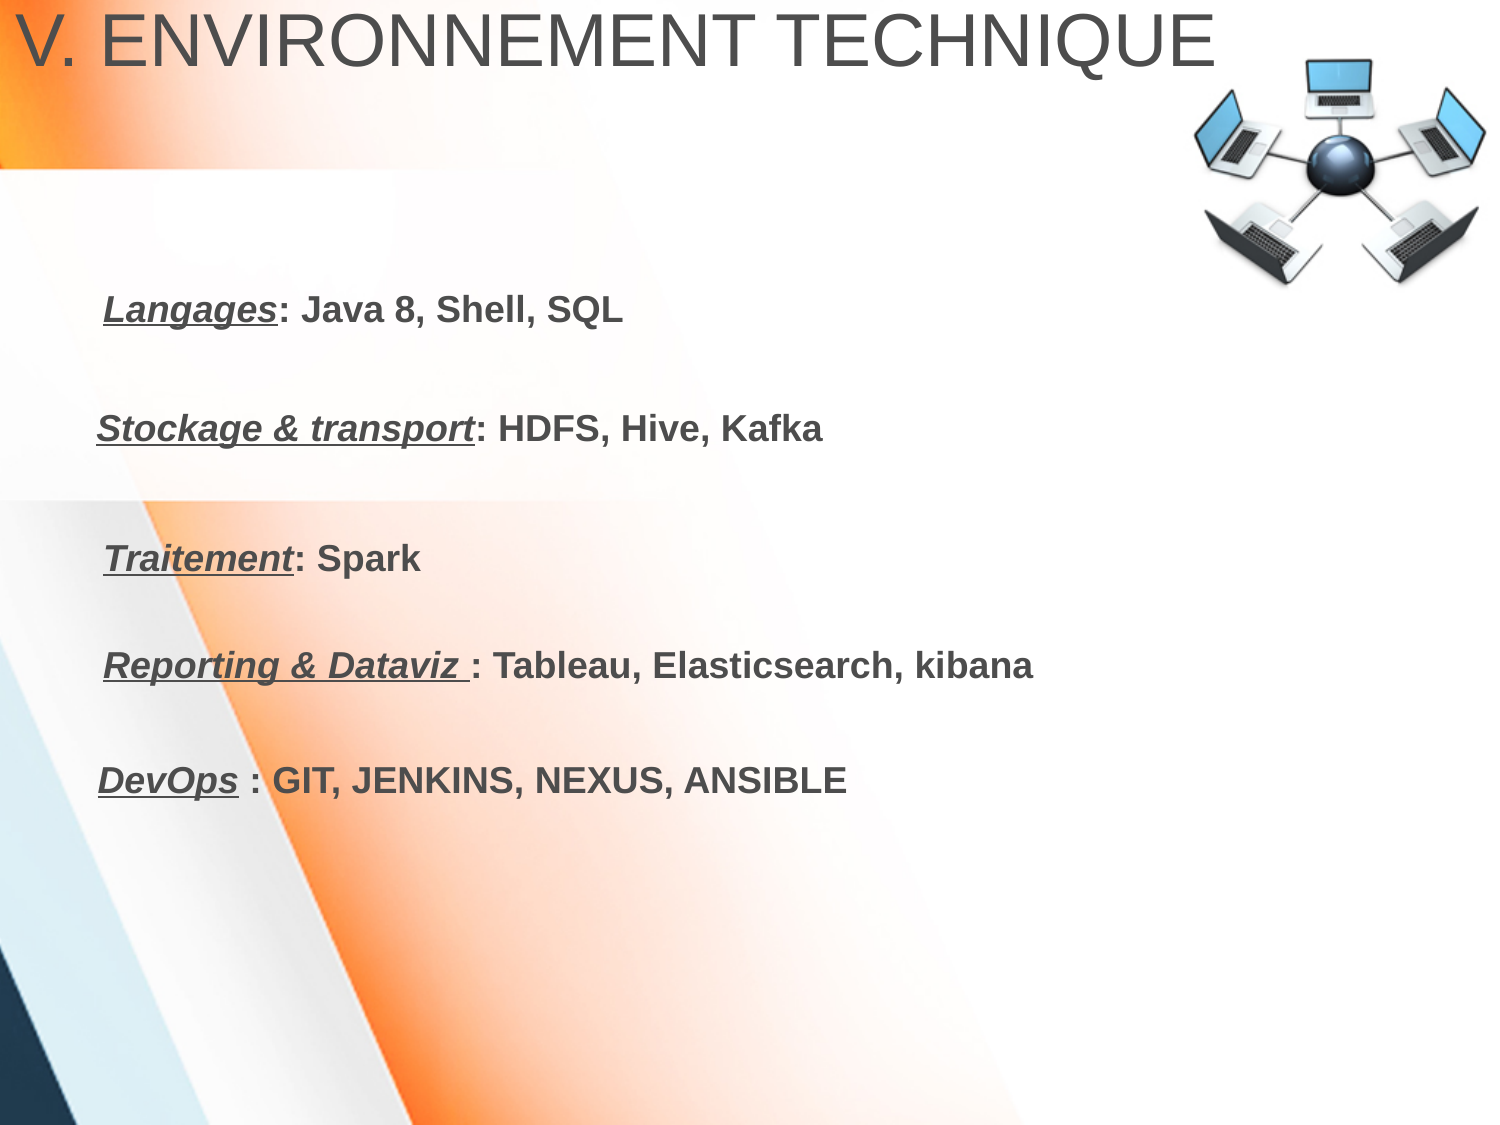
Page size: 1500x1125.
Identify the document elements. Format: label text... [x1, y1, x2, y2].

picture [0, 0, 1500, 1125]
text_box Stockage & transport: HDFS, Hive, Kafka [81, 397, 932, 457]
text_box Traitement: Spark [88, 527, 939, 587]
text_box Reporting & Dataviz : Tableau, Elasticsearch, kibana [88, 633, 1418, 739]
title V. ENVIRONNEMENT TECHNIQUE [0, 0, 1329, 91]
text_box Langages: Java 8, Shell, SQL [88, 277, 939, 338]
text_box DevOps : GIT, JENKINS, NEXUS, ANSIBLE [82, 704, 1123, 854]
